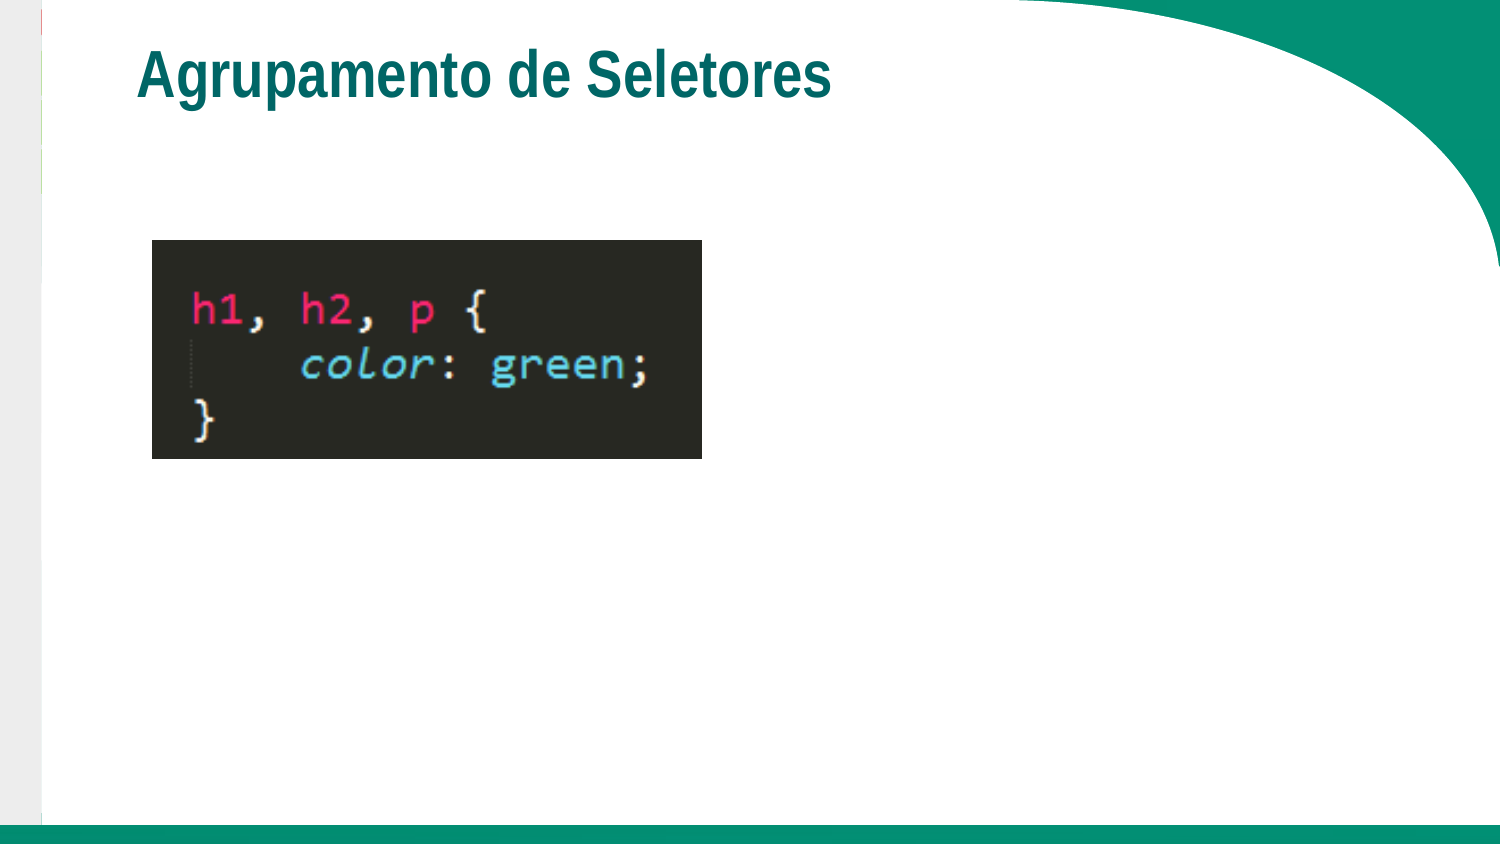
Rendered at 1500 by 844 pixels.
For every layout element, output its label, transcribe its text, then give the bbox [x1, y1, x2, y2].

picture [0, 0, 1500, 844]
title Agrupamento de Seletores [122, 23, 1317, 164]
picture [1040, 0, 1500, 266]
picture [152, 240, 702, 459]
